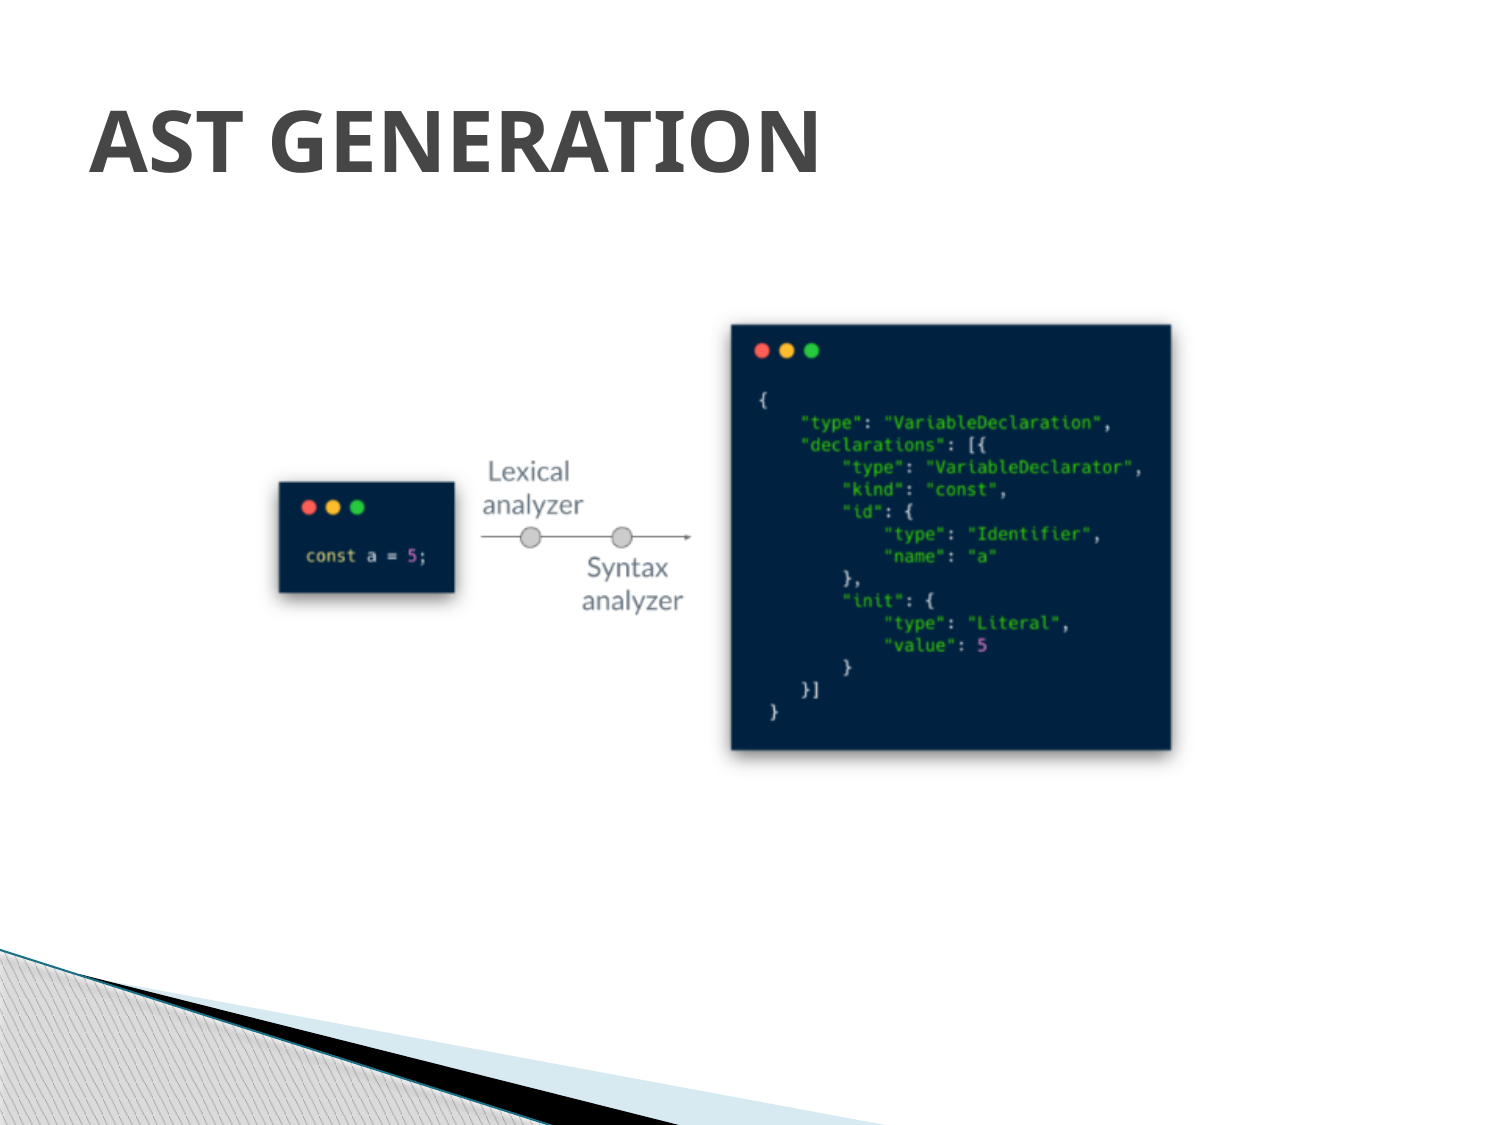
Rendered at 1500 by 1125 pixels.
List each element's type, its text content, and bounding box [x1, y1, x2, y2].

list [140, 187, 1312, 807]
title AST GENERATION [75, 45, 1425, 233]
